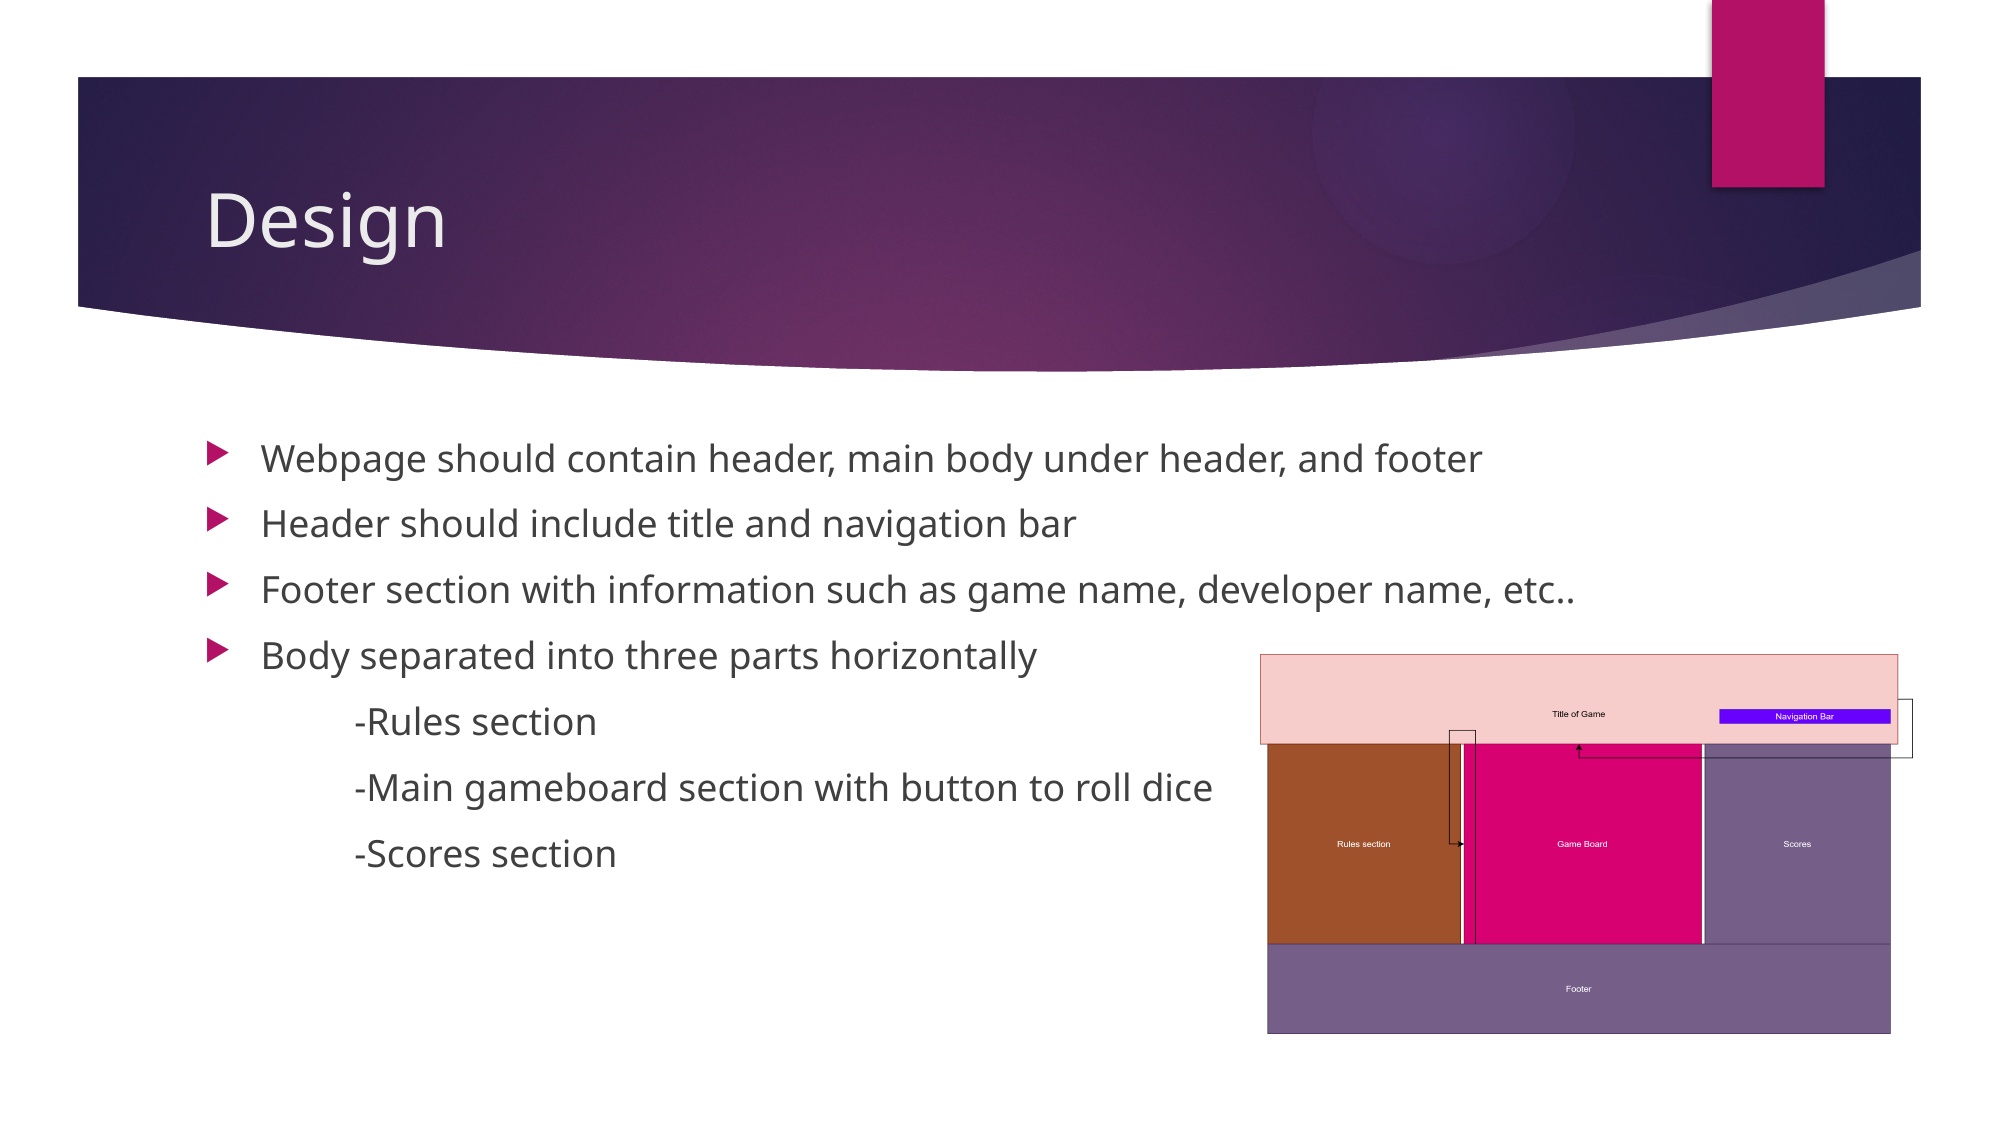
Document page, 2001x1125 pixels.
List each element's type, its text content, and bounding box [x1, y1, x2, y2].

title Design [189, 159, 1627, 276]
picture [1260, 654, 1921, 1034]
list Webpage should contain header, main body under header, and footer Header should include title and navigation bar Footer section with information such as game name, developer name, etc.. Body separated into three parts horizontally -Rules section -Main gameboard section with button to roll dice -Scores section [189, 427, 1638, 988]
